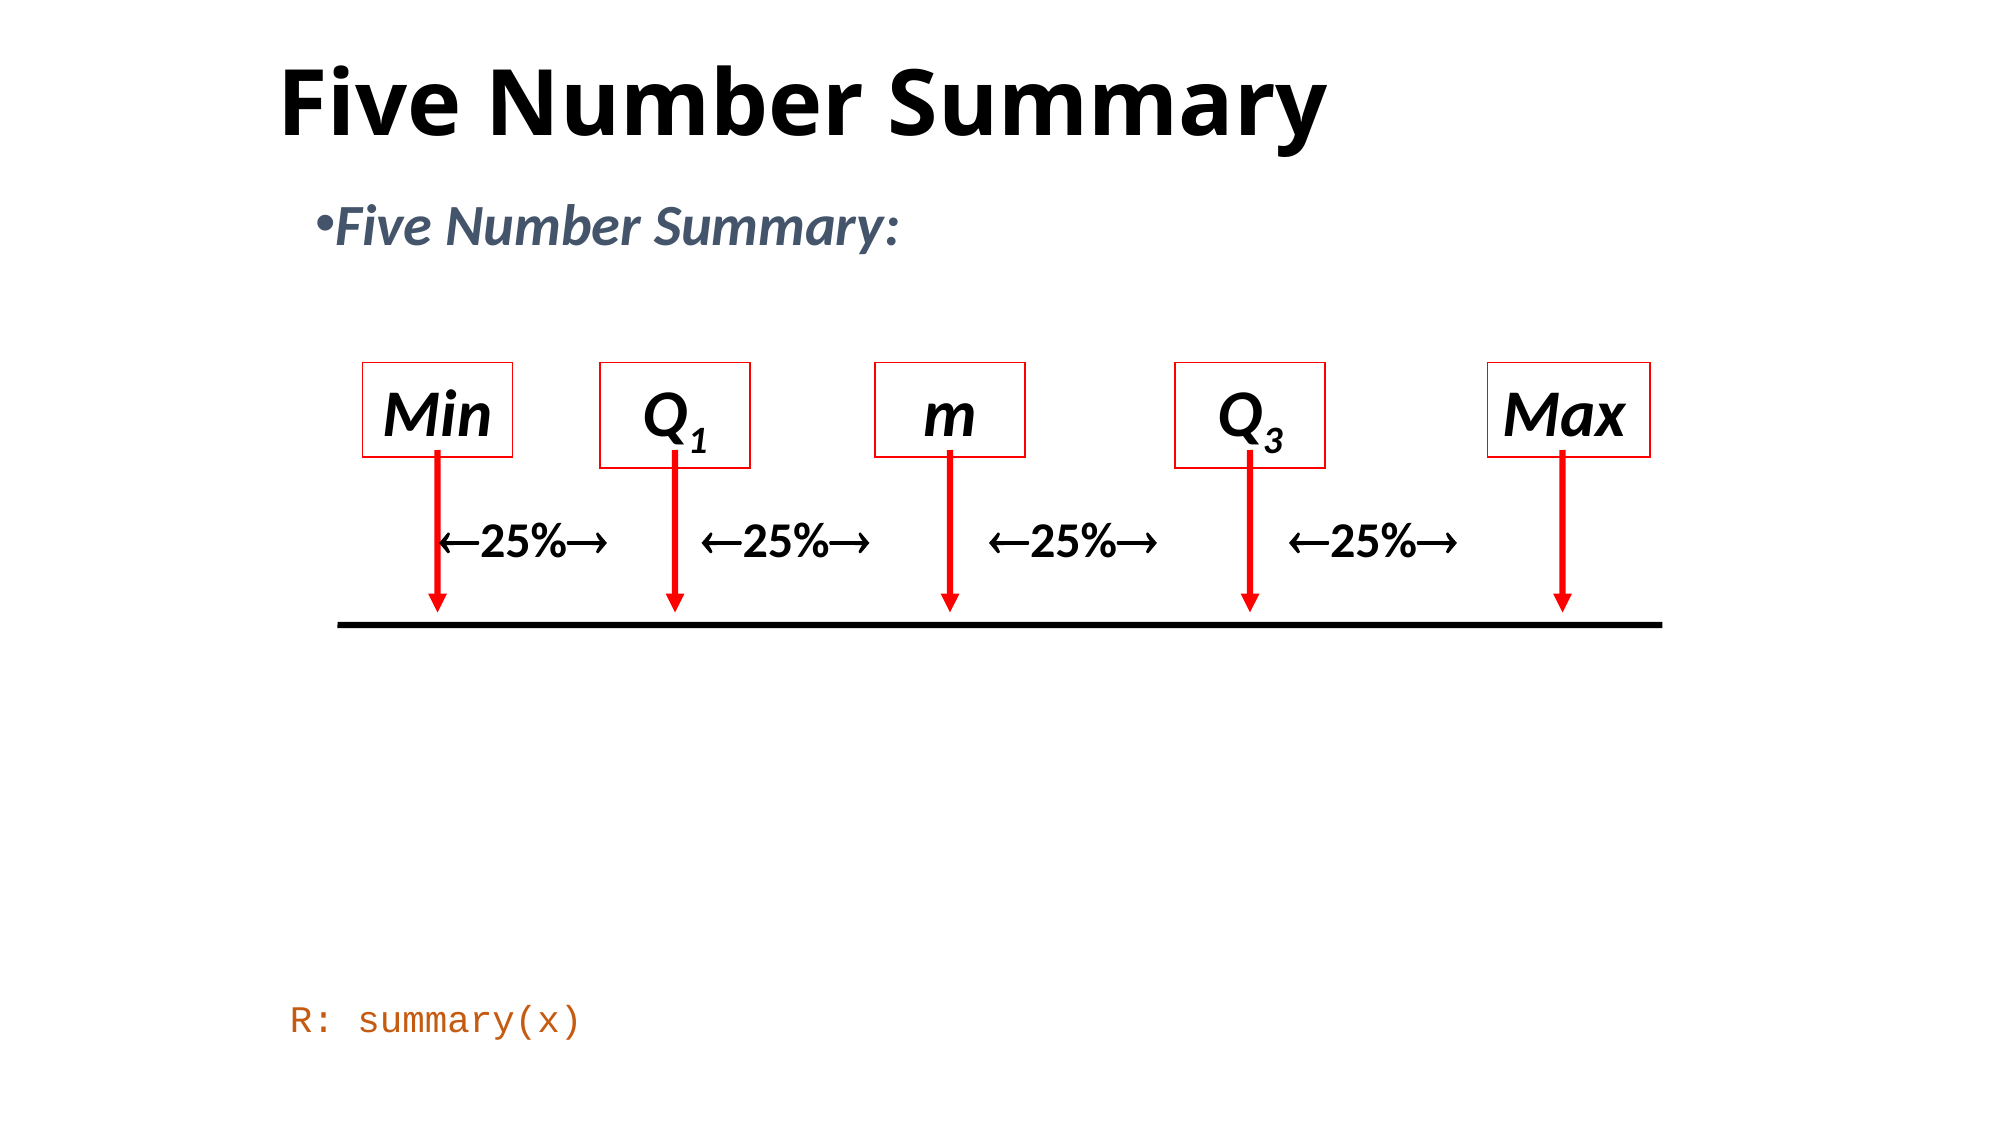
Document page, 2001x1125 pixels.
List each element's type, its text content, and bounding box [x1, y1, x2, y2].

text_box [874, 576, 1025, 613]
list Five Number Summary: [300, 187, 1713, 1088]
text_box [599, 362, 874, 499]
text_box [362, 362, 599, 613]
title Five Number Summary [262, 0, 1738, 213]
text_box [874, 362, 1025, 499]
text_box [424, 499, 1513, 576]
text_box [599, 576, 874, 613]
text_box R: summary(x) [274, 987, 950, 1048]
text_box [1025, 576, 1325, 613]
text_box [1325, 362, 1650, 613]
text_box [1025, 362, 1325, 499]
